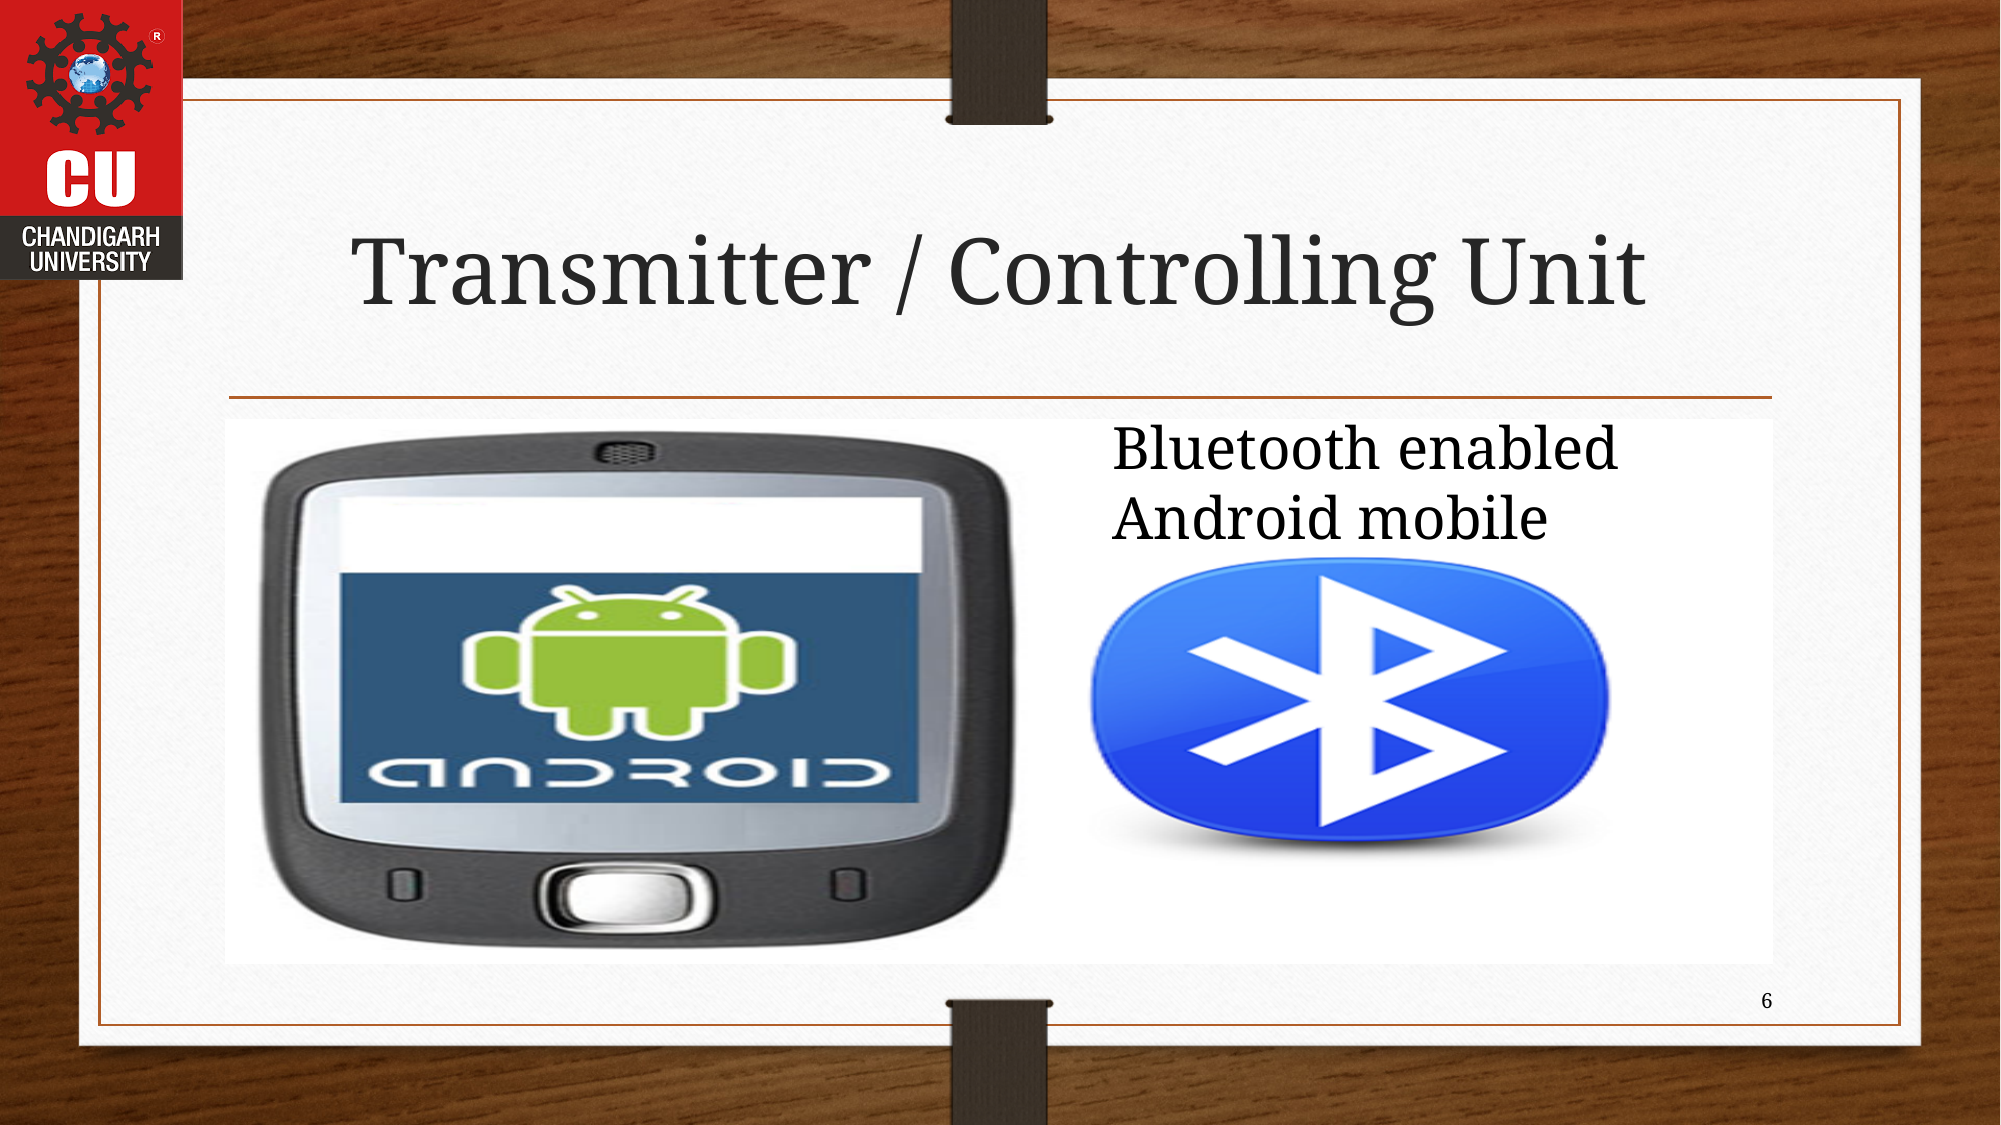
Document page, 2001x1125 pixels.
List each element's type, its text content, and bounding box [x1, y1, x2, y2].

text_box Bluetooth enabled Android mobile [1097, 404, 1775, 559]
picture [0, 0, 2001, 1125]
title Transmitter / Controlling Unit [212, 161, 1788, 375]
slide_number 6 [1698, 979, 1788, 1025]
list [224, 419, 1773, 964]
